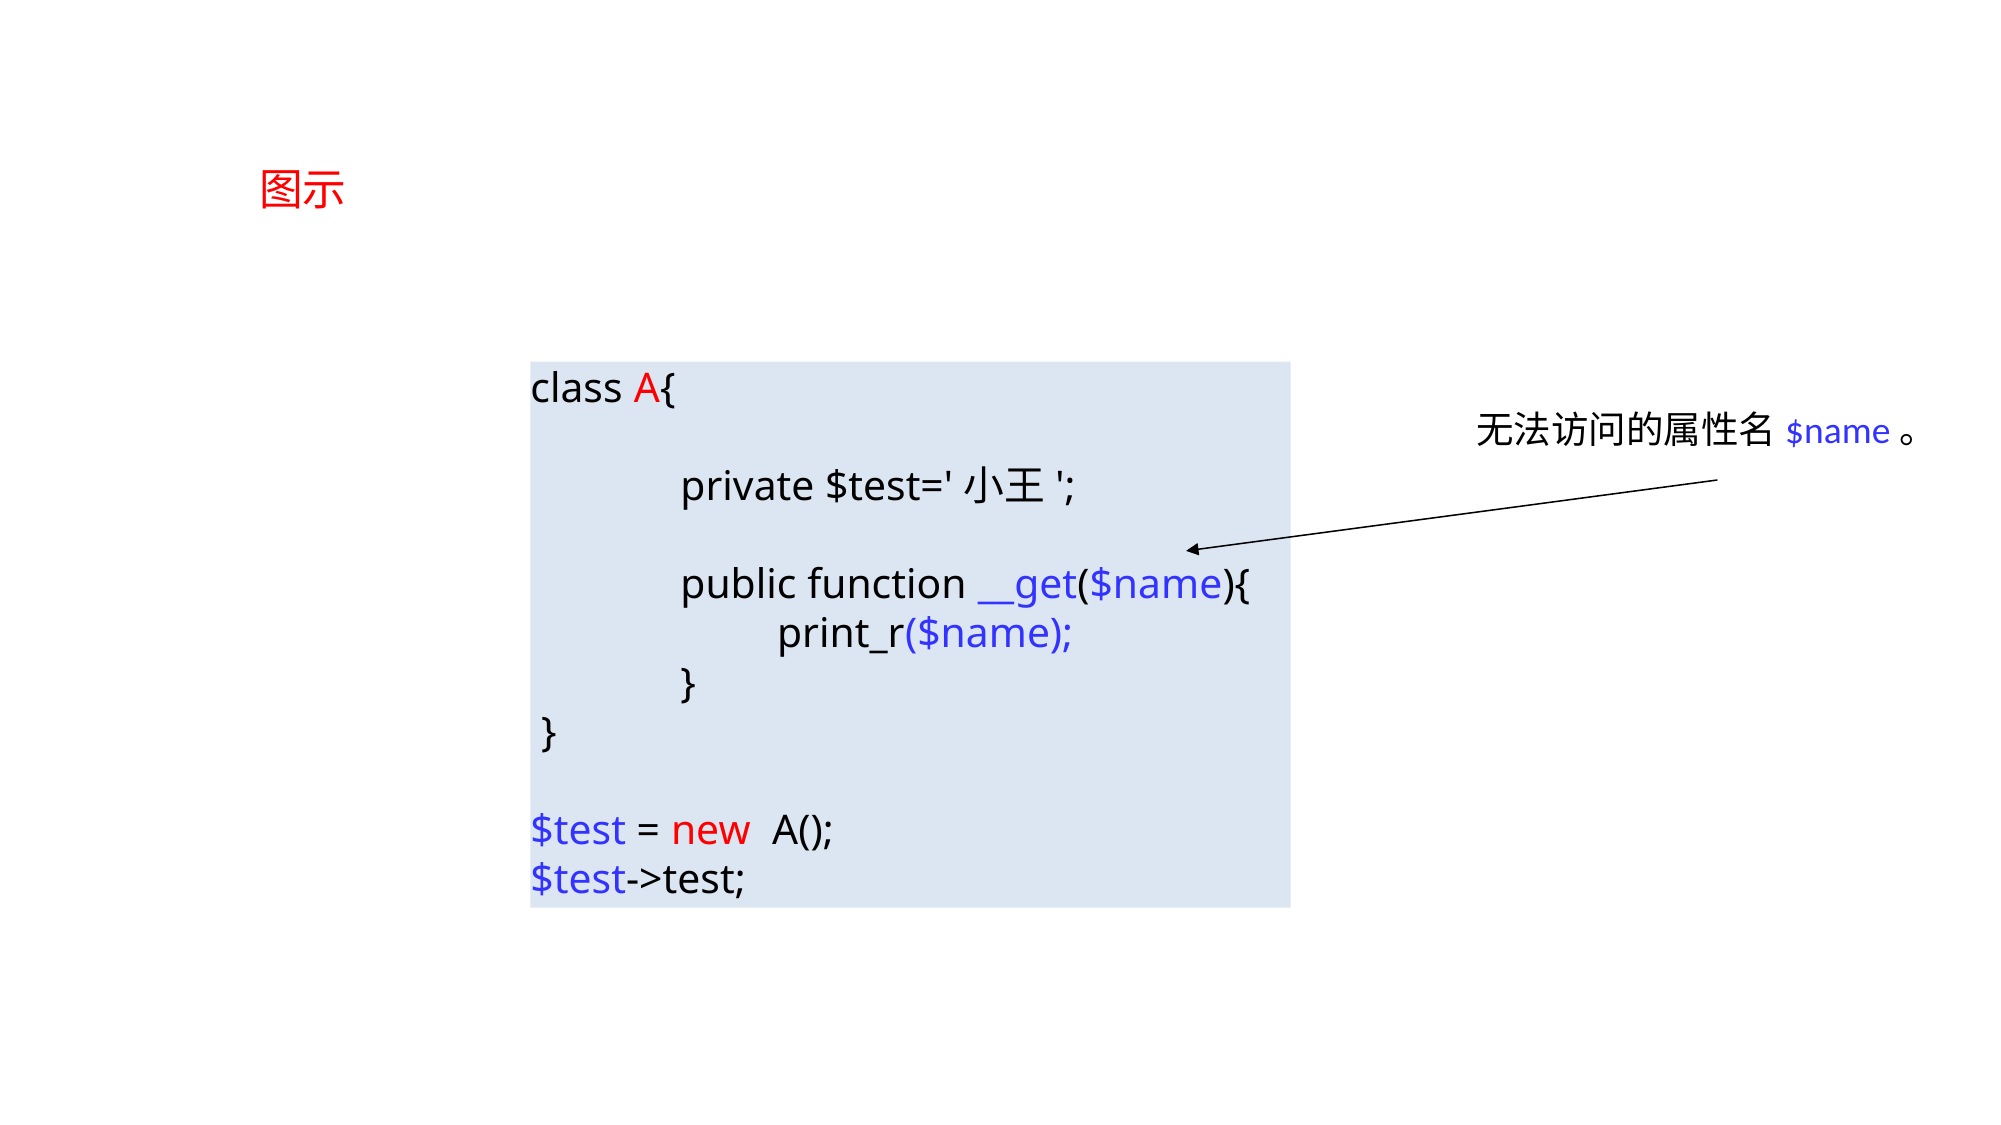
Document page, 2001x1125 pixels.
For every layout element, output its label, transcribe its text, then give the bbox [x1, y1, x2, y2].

list class A{ private $test='小王'; public function __get($name){ print_r($name); } } $test = new A(); $test->test; [530, 361, 1291, 908]
text_box 无法访问的属性名$name。 [1461, 399, 1954, 459]
text_box [1186, 479, 1718, 556]
list 图示 [259, 162, 743, 215]
